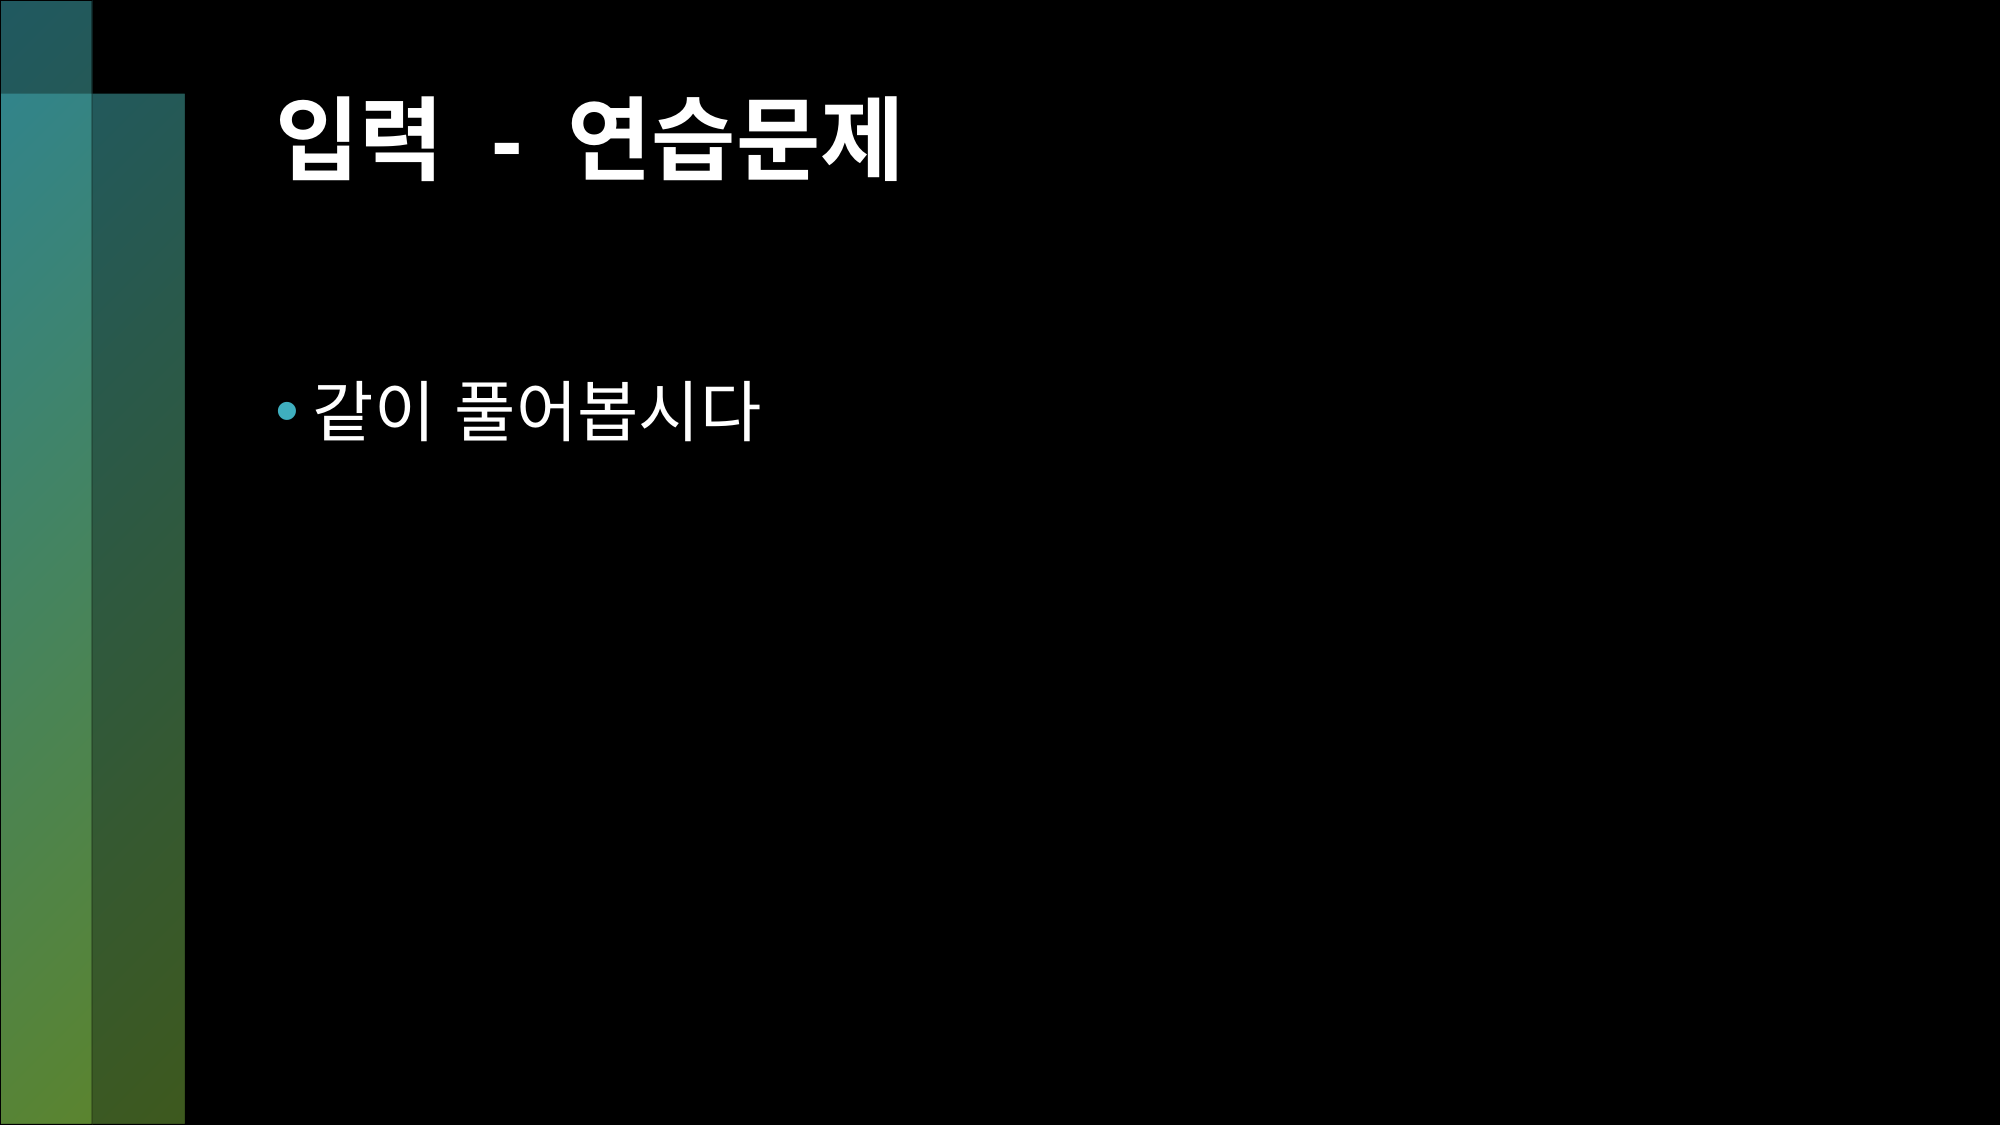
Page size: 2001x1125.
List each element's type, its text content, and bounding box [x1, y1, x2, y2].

title 입력 - 연습문제 [260, 74, 1817, 329]
list 같이 풀어봅시다 [260, 354, 1817, 999]
